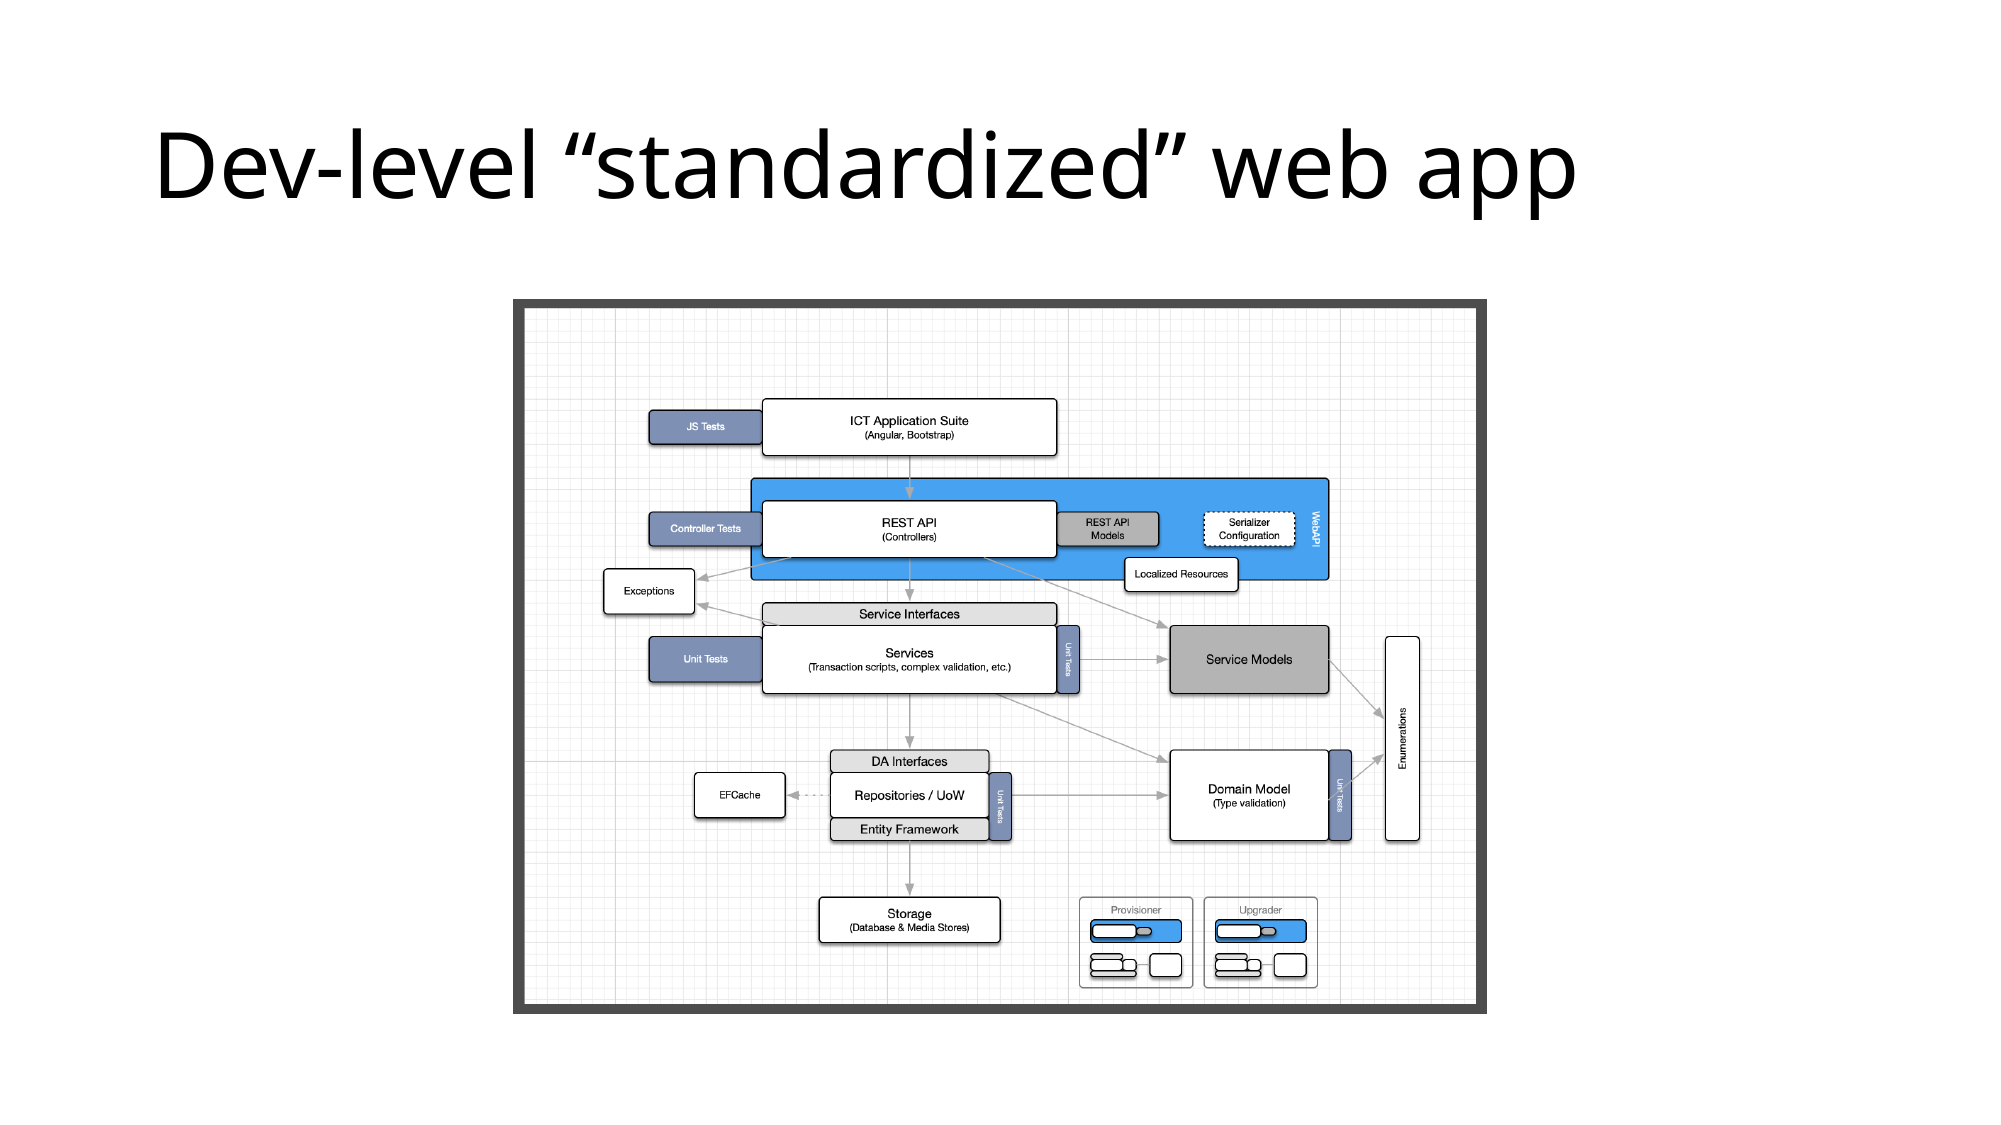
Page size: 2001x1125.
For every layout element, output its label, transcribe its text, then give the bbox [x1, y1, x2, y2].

title Dev-level “standardized” web app [137, 59, 1863, 278]
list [513, 299, 1487, 1014]
